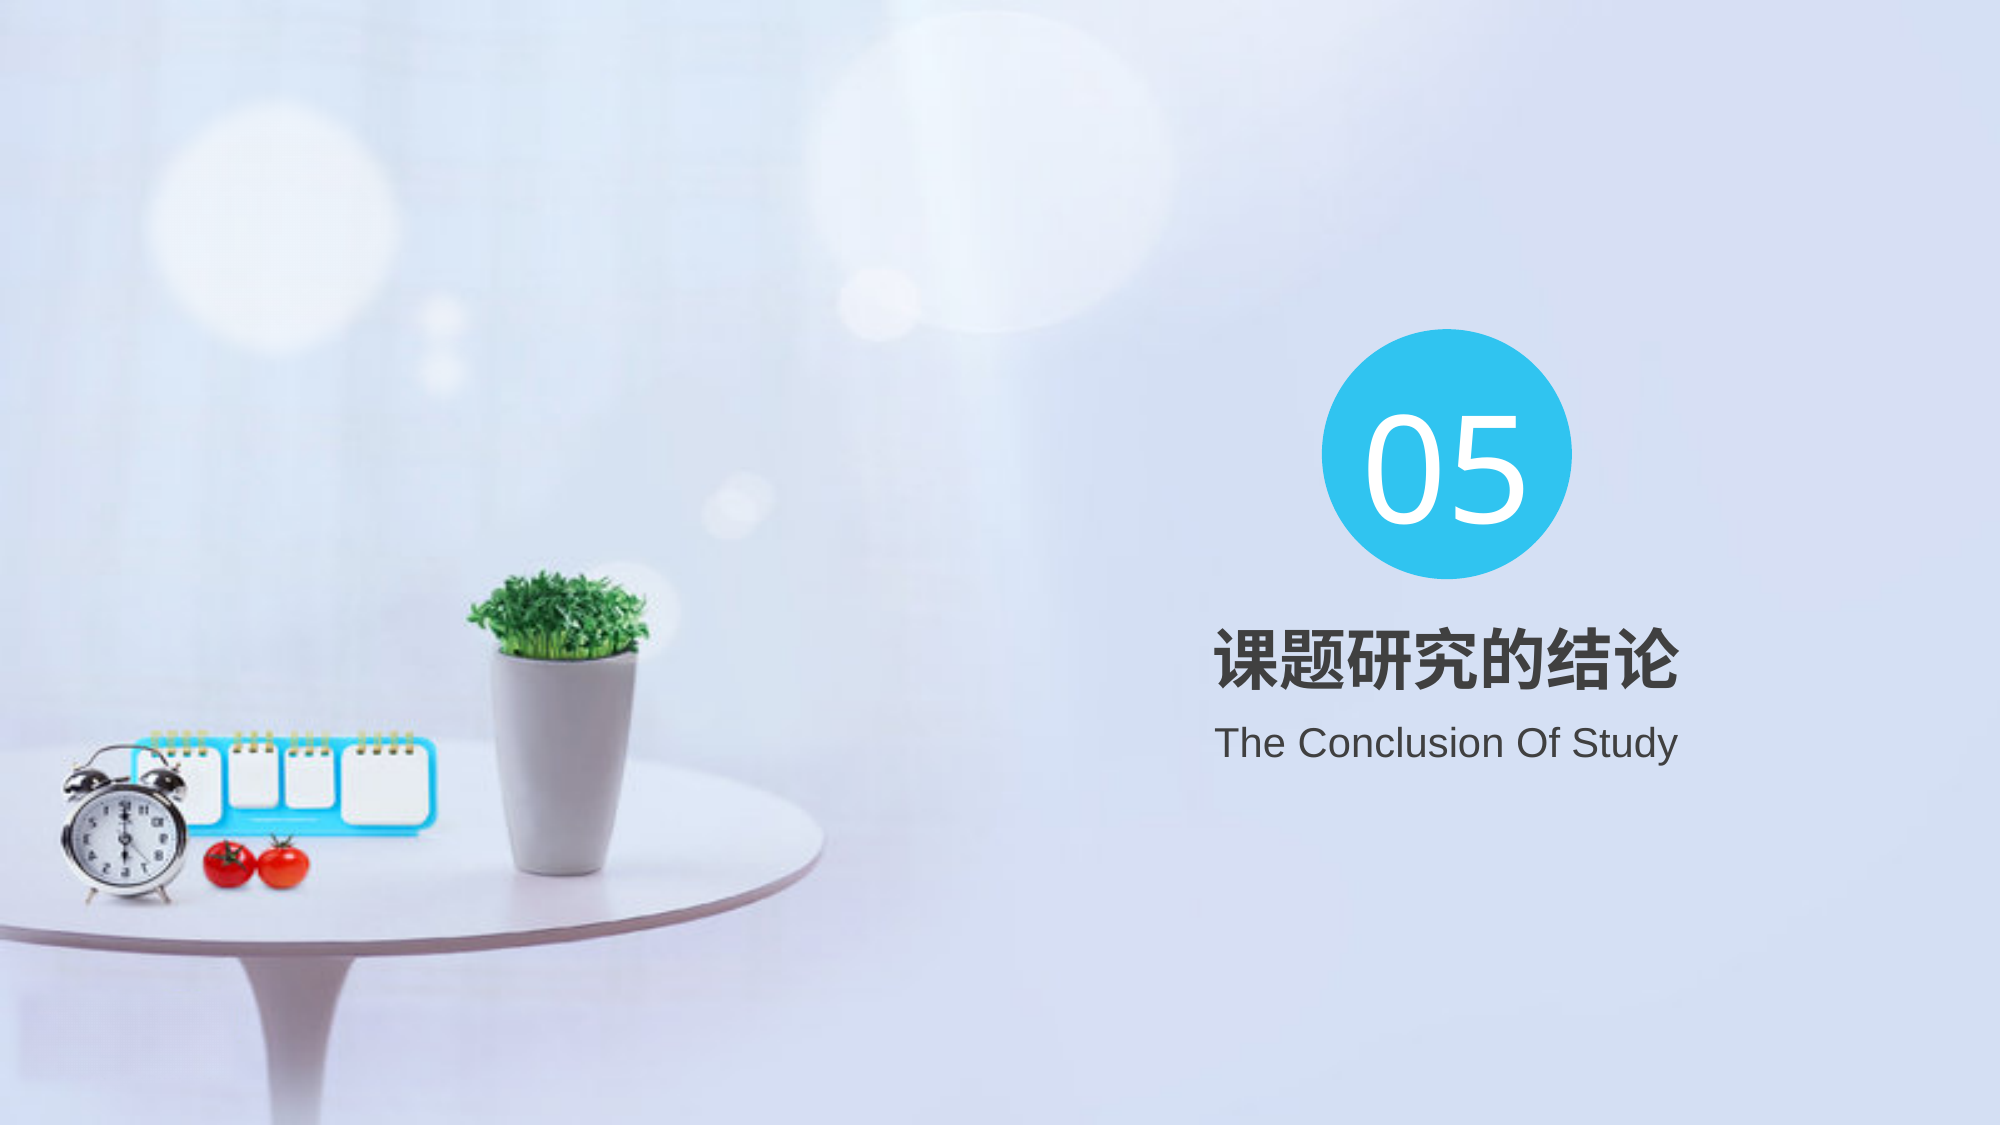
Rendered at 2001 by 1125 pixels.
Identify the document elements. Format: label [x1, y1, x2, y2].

text_box [0, 0, 2000, 1125]
